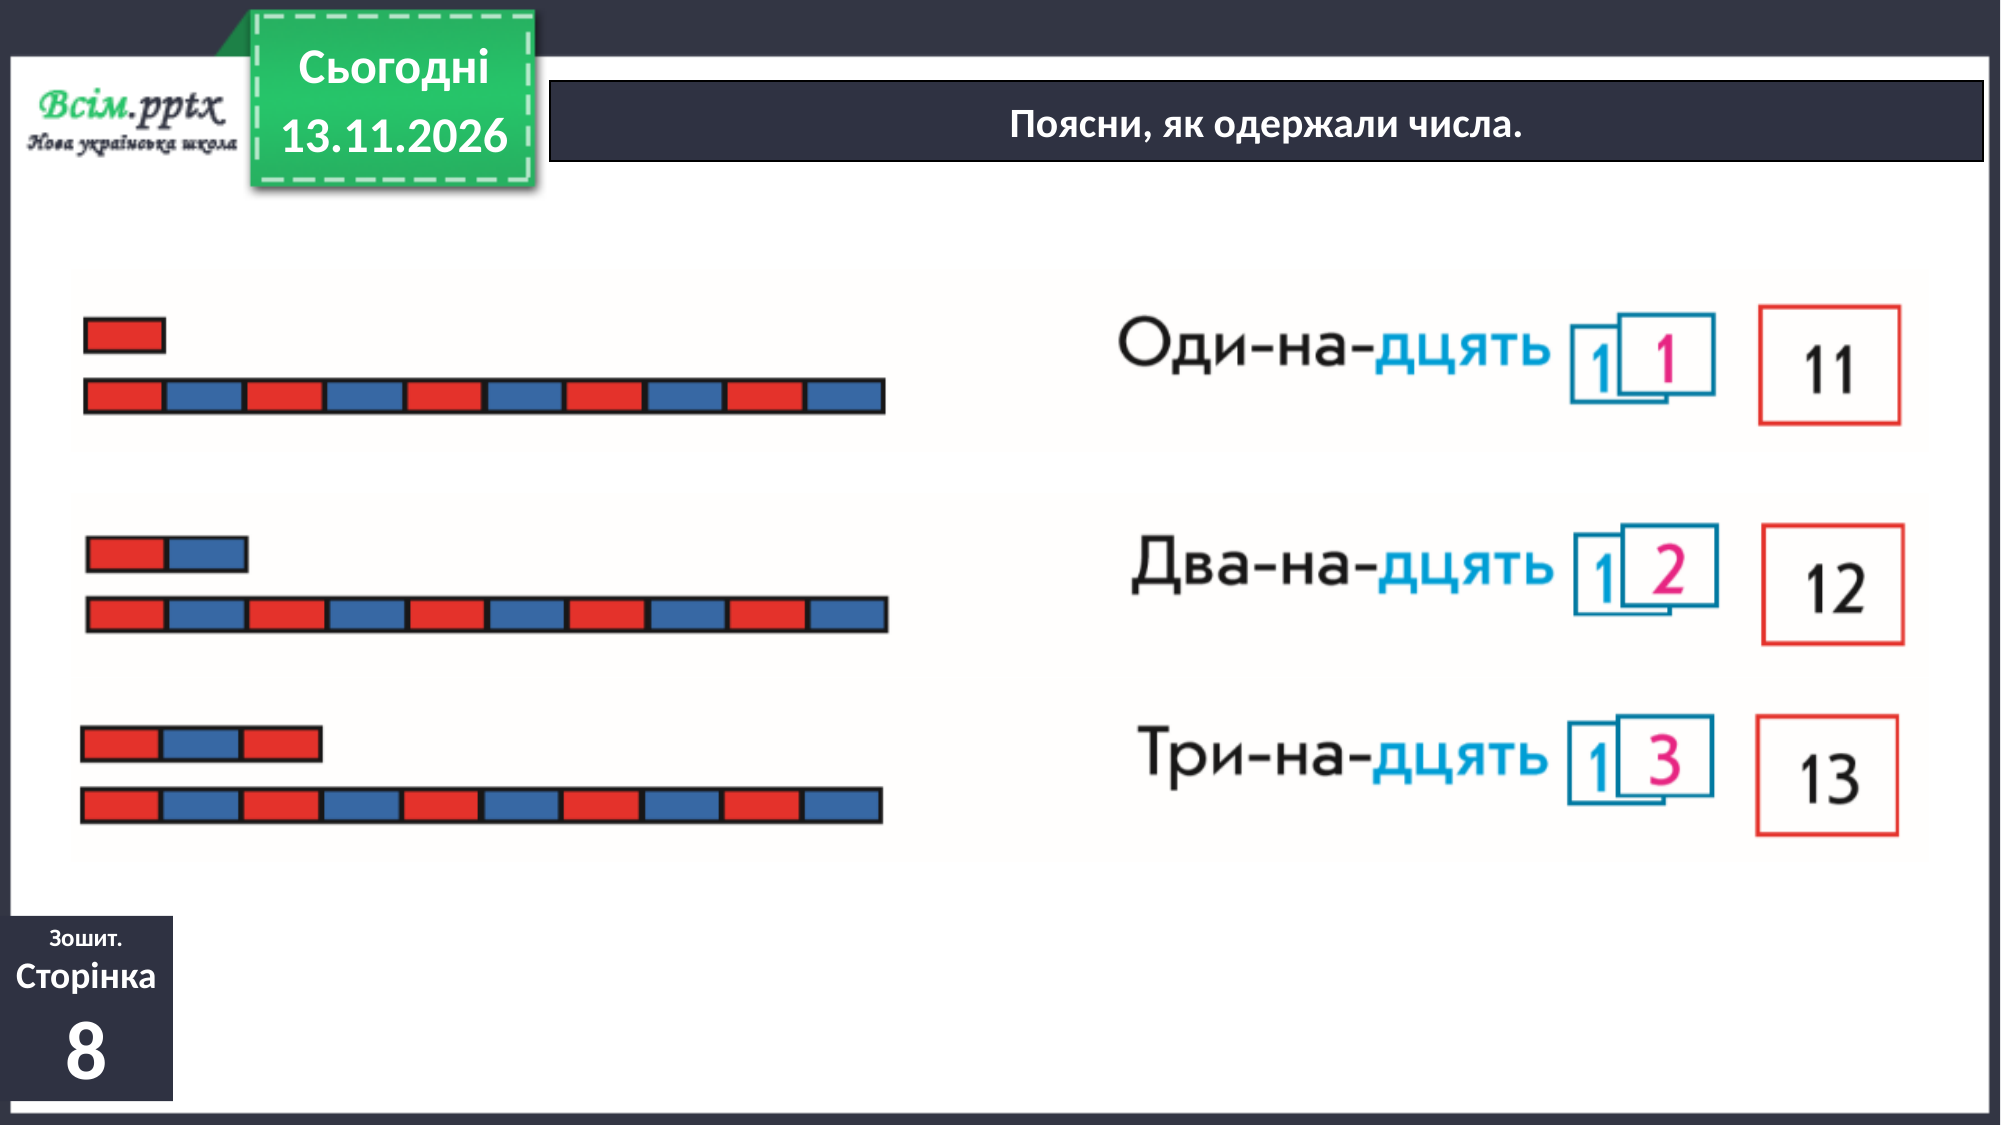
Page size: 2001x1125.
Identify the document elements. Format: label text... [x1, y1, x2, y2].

text_box Сьогодні [284, 26, 535, 101]
text_box Поясни, як одержали числа. [549, 80, 1984, 162]
text_box Зошит. Сторінка 8 [0, 915, 174, 1102]
picture [0, 0, 2001, 1125]
text_box 22.04.2022 [263, 101, 524, 164]
